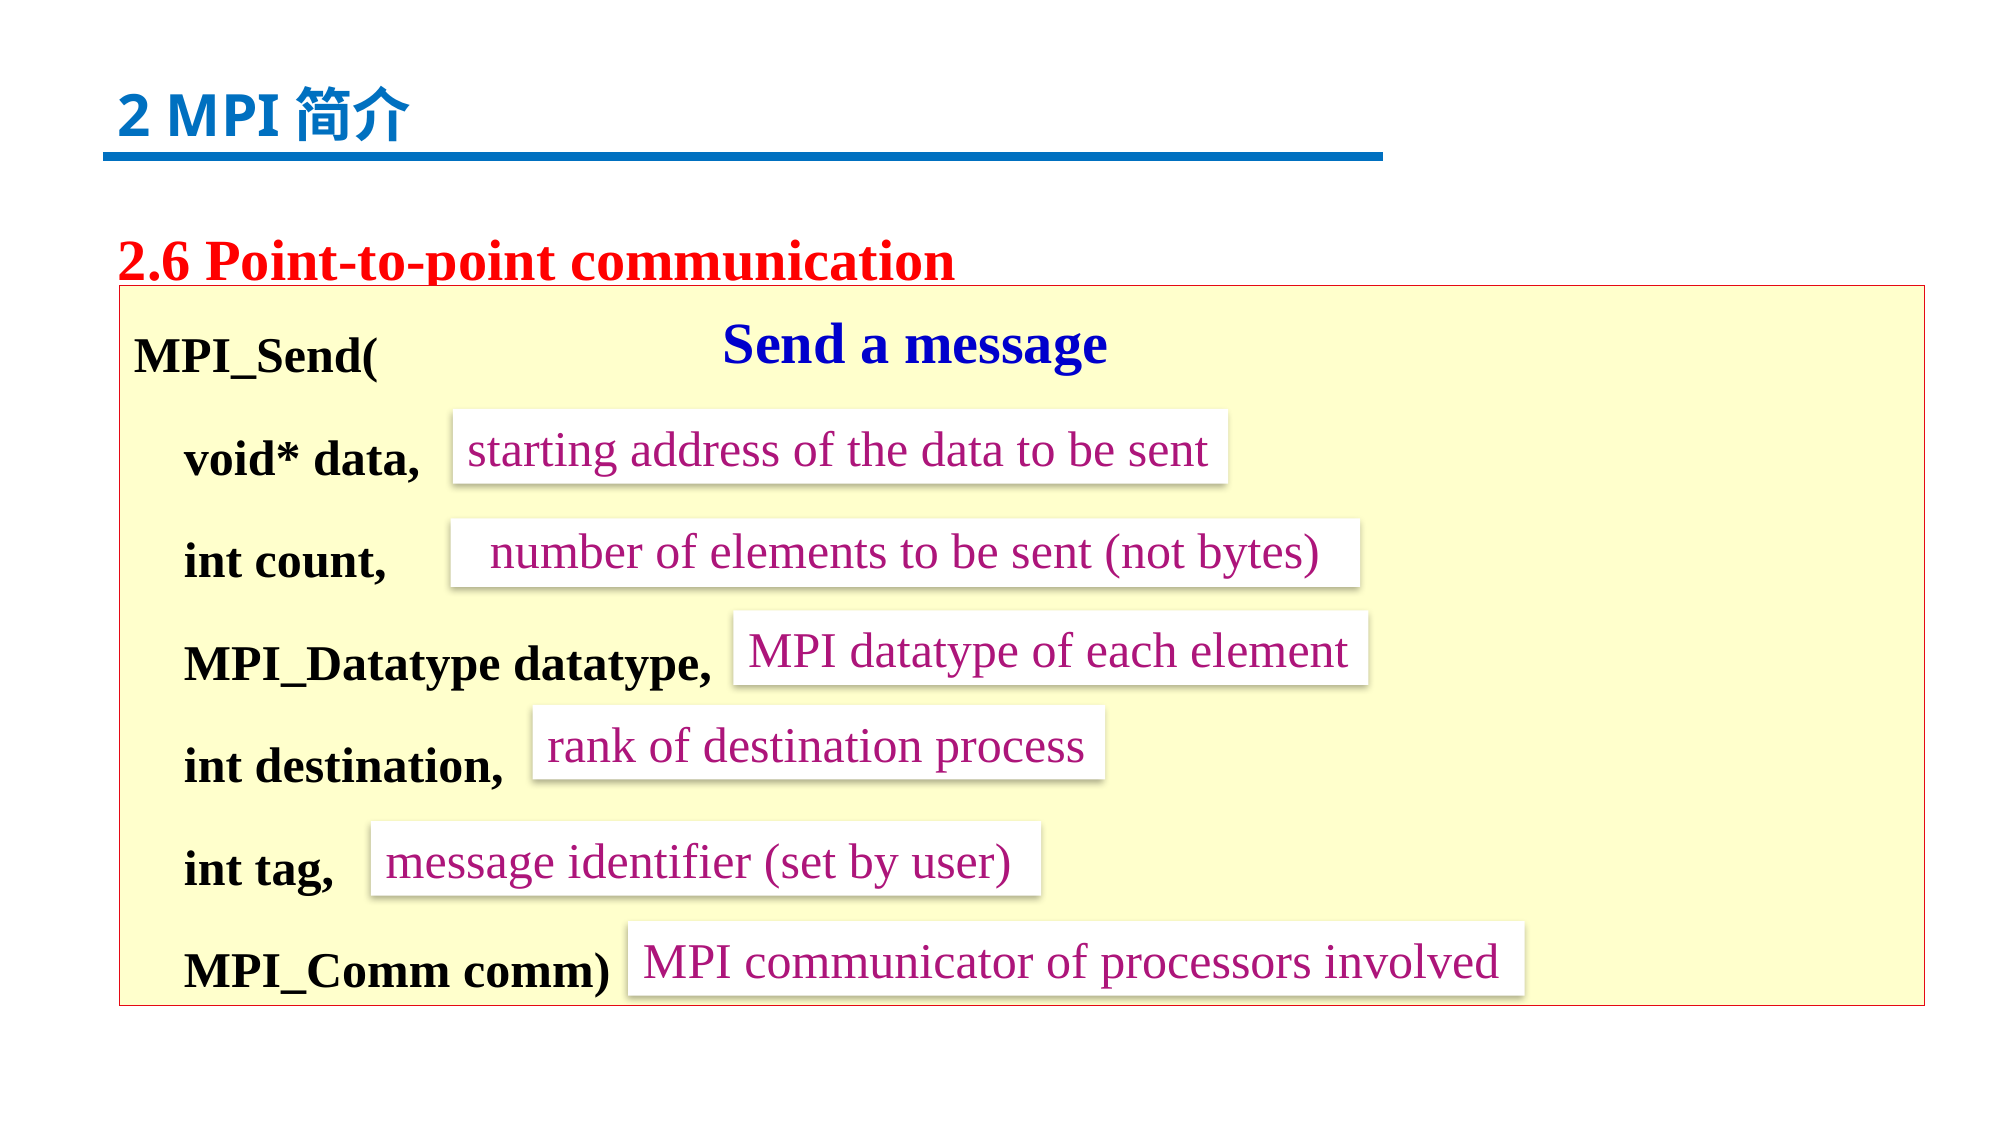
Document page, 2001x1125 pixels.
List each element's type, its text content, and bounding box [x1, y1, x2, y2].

text_box number of elements to be sent (not bytes) [450, 518, 1361, 587]
text_box 2 MPI简介 [102, 70, 619, 156]
text_box starting address of the data to be sent [452, 408, 1229, 484]
text_box MPI datatype of each element [733, 610, 1369, 685]
text_box rank of destination process [532, 704, 1106, 780]
text_box 2.6 Point-to-point communication [102, 179, 1944, 286]
text_box message identifier (set by user) [370, 821, 1042, 896]
text_box Send a message [708, 297, 1124, 383]
text_box MPI_Send( void* data, int count, MPI_Datatype datatype, int destination, int tag, MPI_Comm comm) [119, 285, 1925, 1006]
text_box MPI communicator of processors involved [628, 921, 1525, 996]
